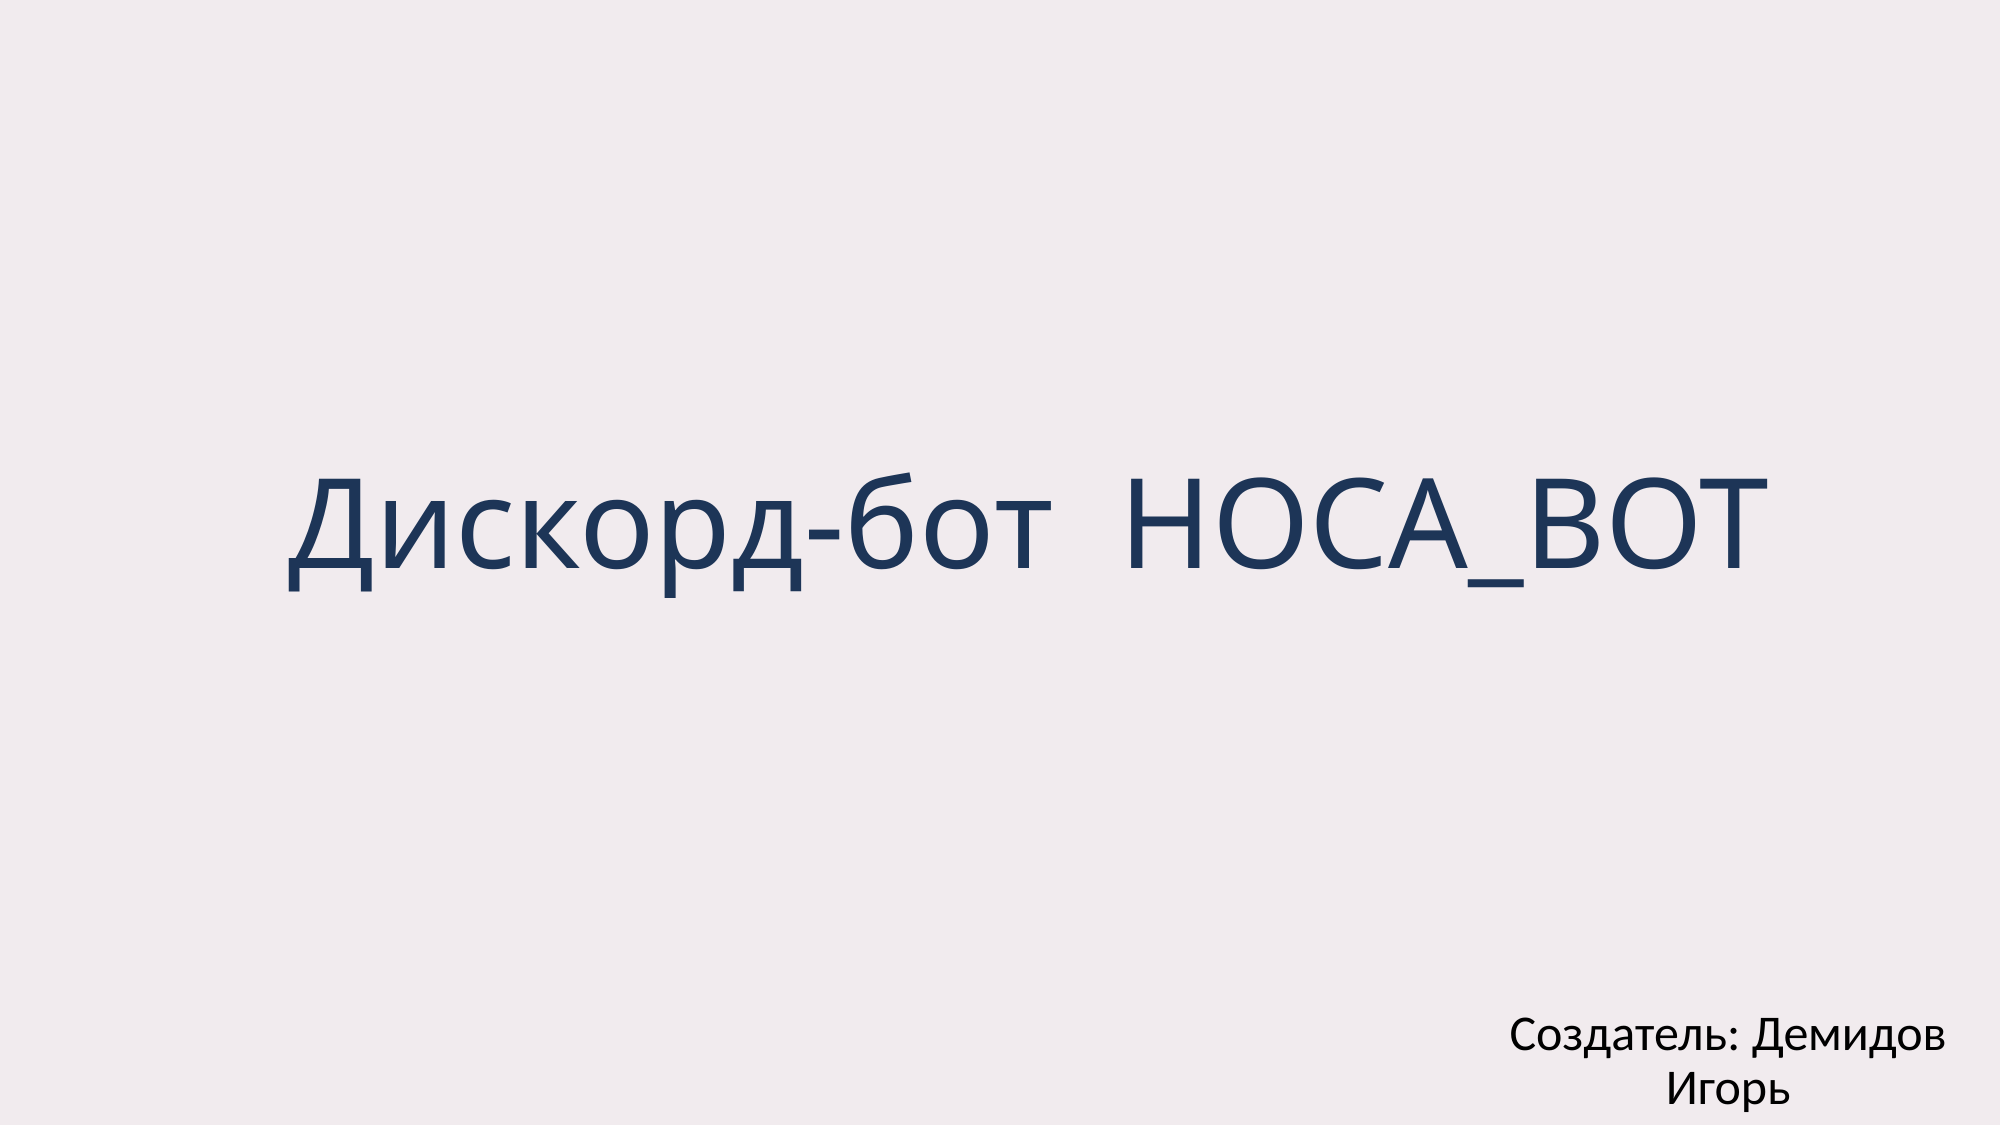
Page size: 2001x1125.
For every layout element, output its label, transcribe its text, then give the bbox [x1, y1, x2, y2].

subtitle Создатель: Демидов Игорь [1456, 999, 2000, 1125]
title Дискорд-бот HOCA_BOT [265, 0, 1793, 604]
